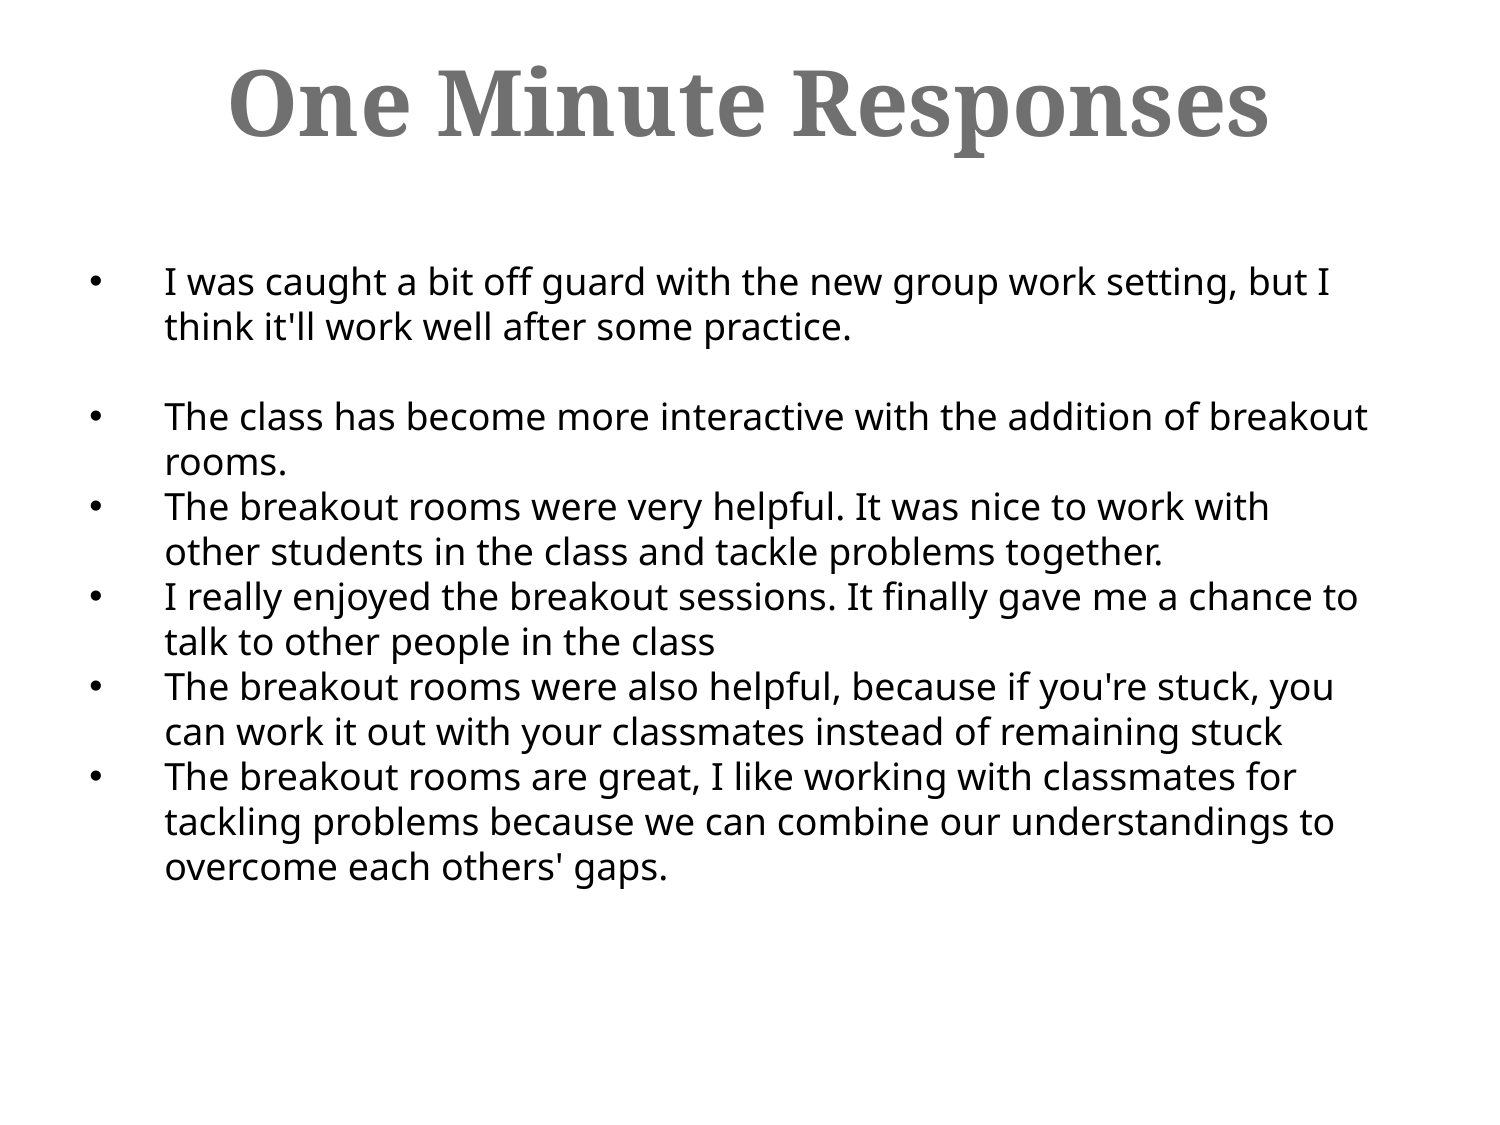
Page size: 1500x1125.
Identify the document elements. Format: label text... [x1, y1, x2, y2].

text_box One Minute Responses [0, 5, 1500, 193]
text_box I was caught a bit off guard with the new group work setting, but I think it'll work well after some practice. The class has become more interactive with the addition of breakout rooms. The breakout rooms were very helpful. It was nice to work with other students in the class and tackle problems together. I really enjoyed the breakout sessions. It finally gave me a chance to talk to other people in the class The breakout rooms were also helpful, because if you're stuck, you can work it out with your classmates instead of remaining stuck The breakout rooms are great, I like working with classmates for tackling problems because we can combine our understandings to overcome each others' gaps. [74, 250, 1387, 896]
